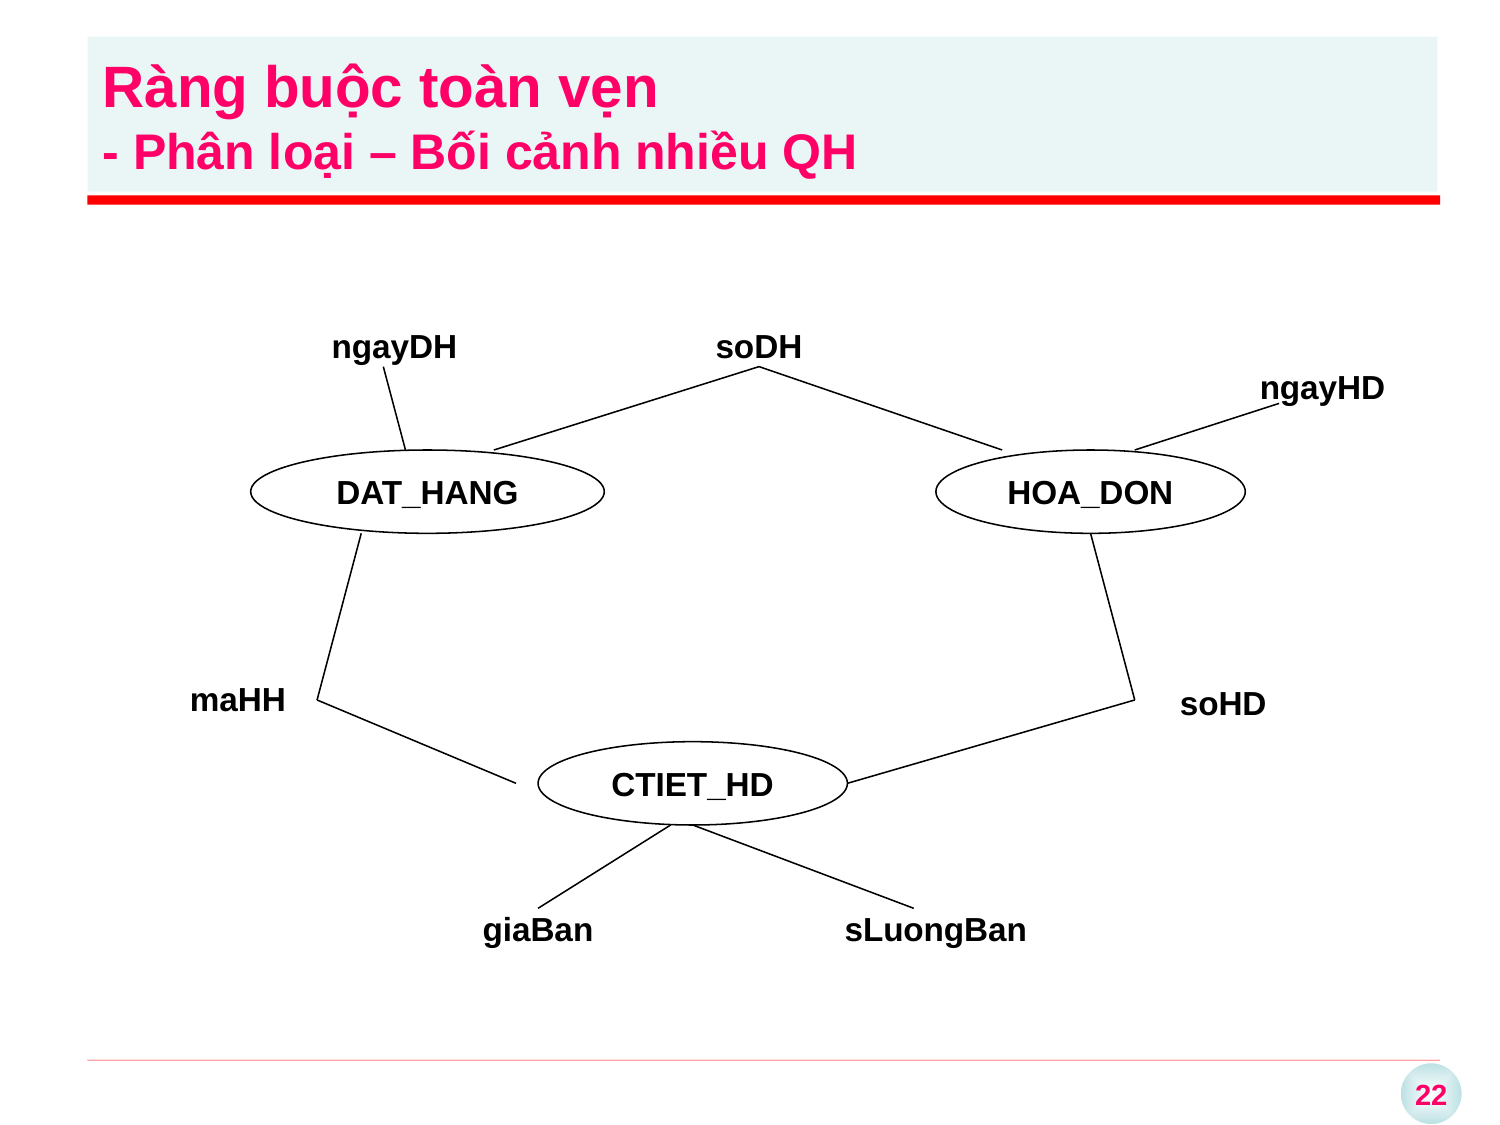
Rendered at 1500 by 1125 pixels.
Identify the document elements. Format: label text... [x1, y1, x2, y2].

title Ràng buộc toàn vẹn - Phân loại – Bối cảnh nhiều QH [87, 36, 1438, 192]
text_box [174, 324, 1401, 951]
text_box [87, 224, 1438, 1038]
